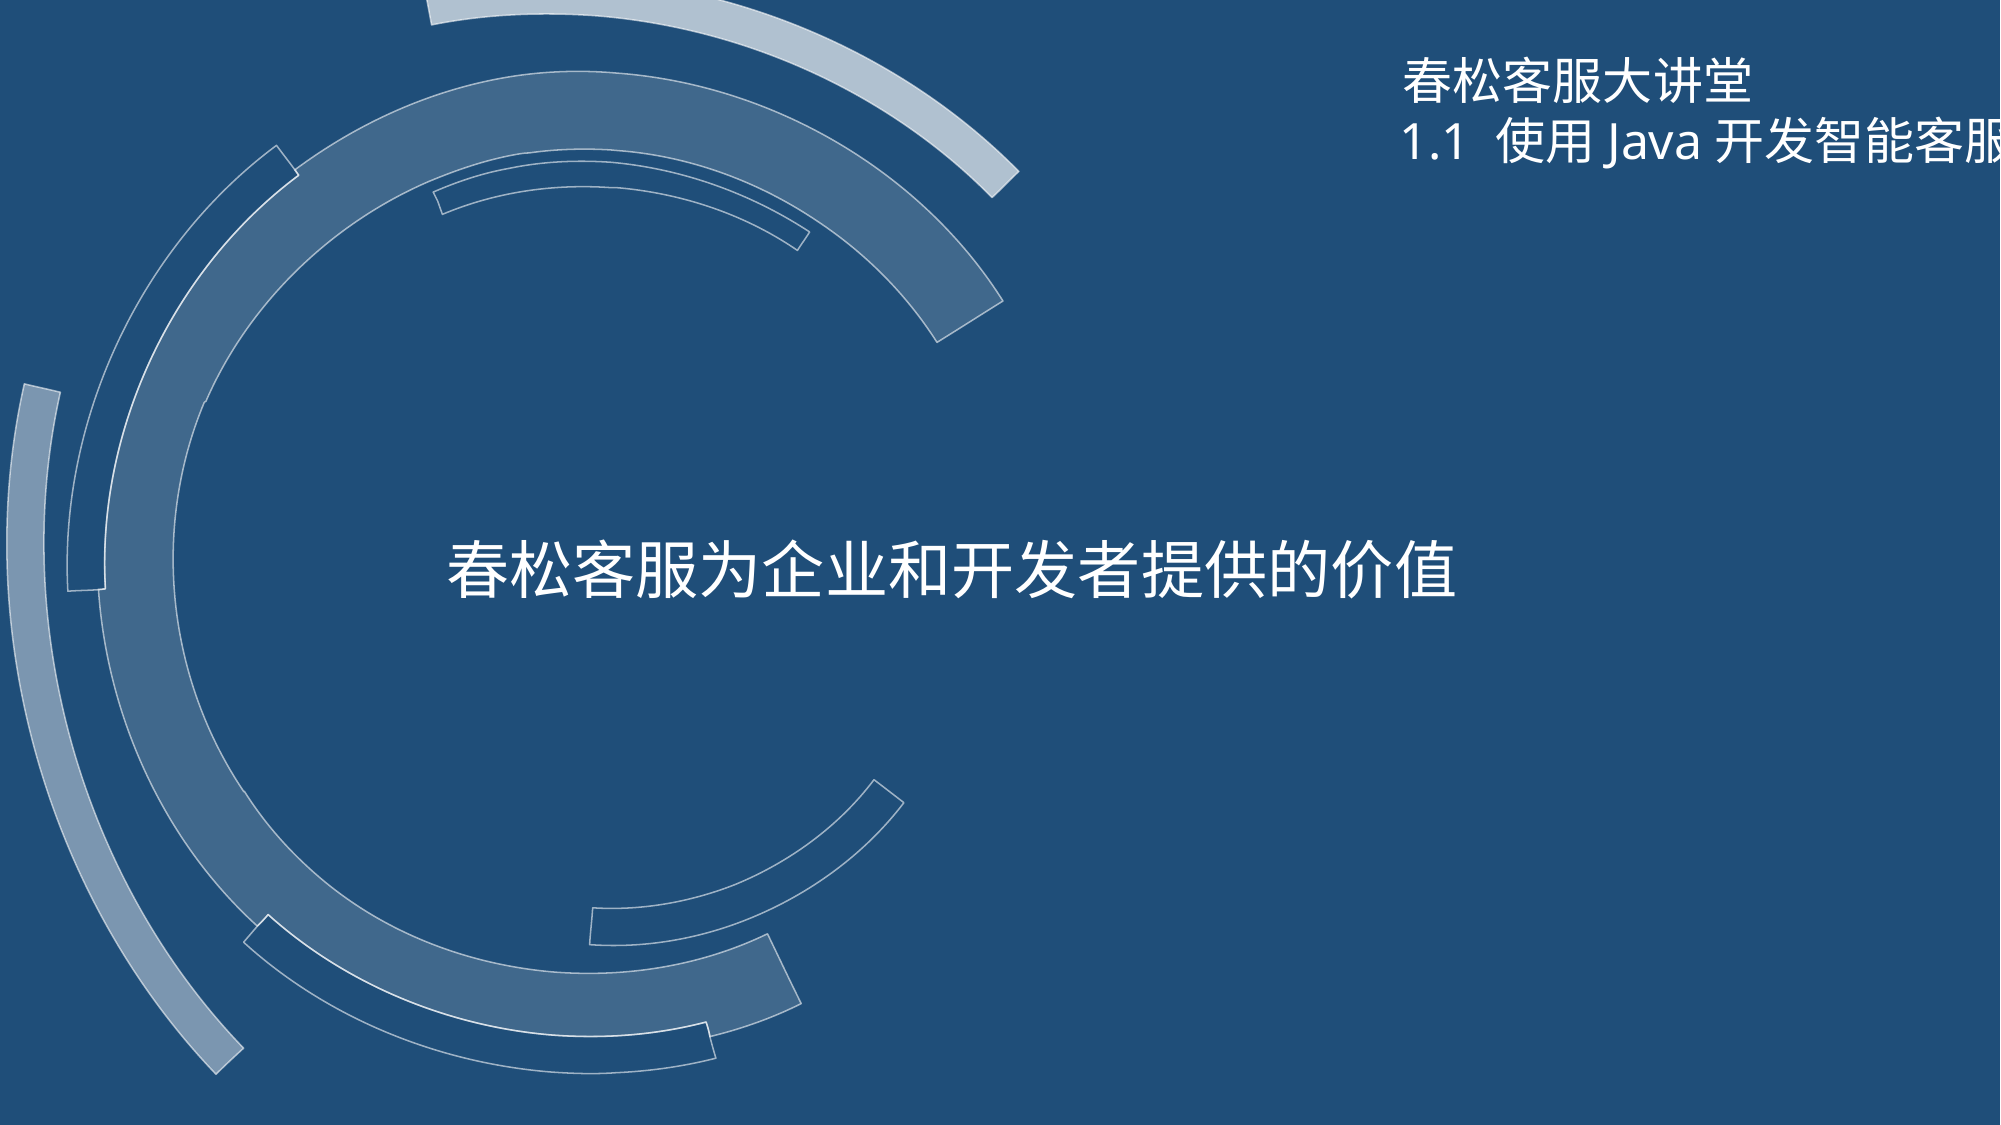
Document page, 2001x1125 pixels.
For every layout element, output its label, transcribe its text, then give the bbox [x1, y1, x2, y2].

title 春松客服为企业和开发者提供的价值 [1019, 440, 1511, 659]
text_box 春松客服大讲堂 [1388, 41, 1768, 117]
text_box 1.1 使用Java开发智能客服 [1385, 102, 2000, 178]
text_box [0, 0, 1019, 1075]
